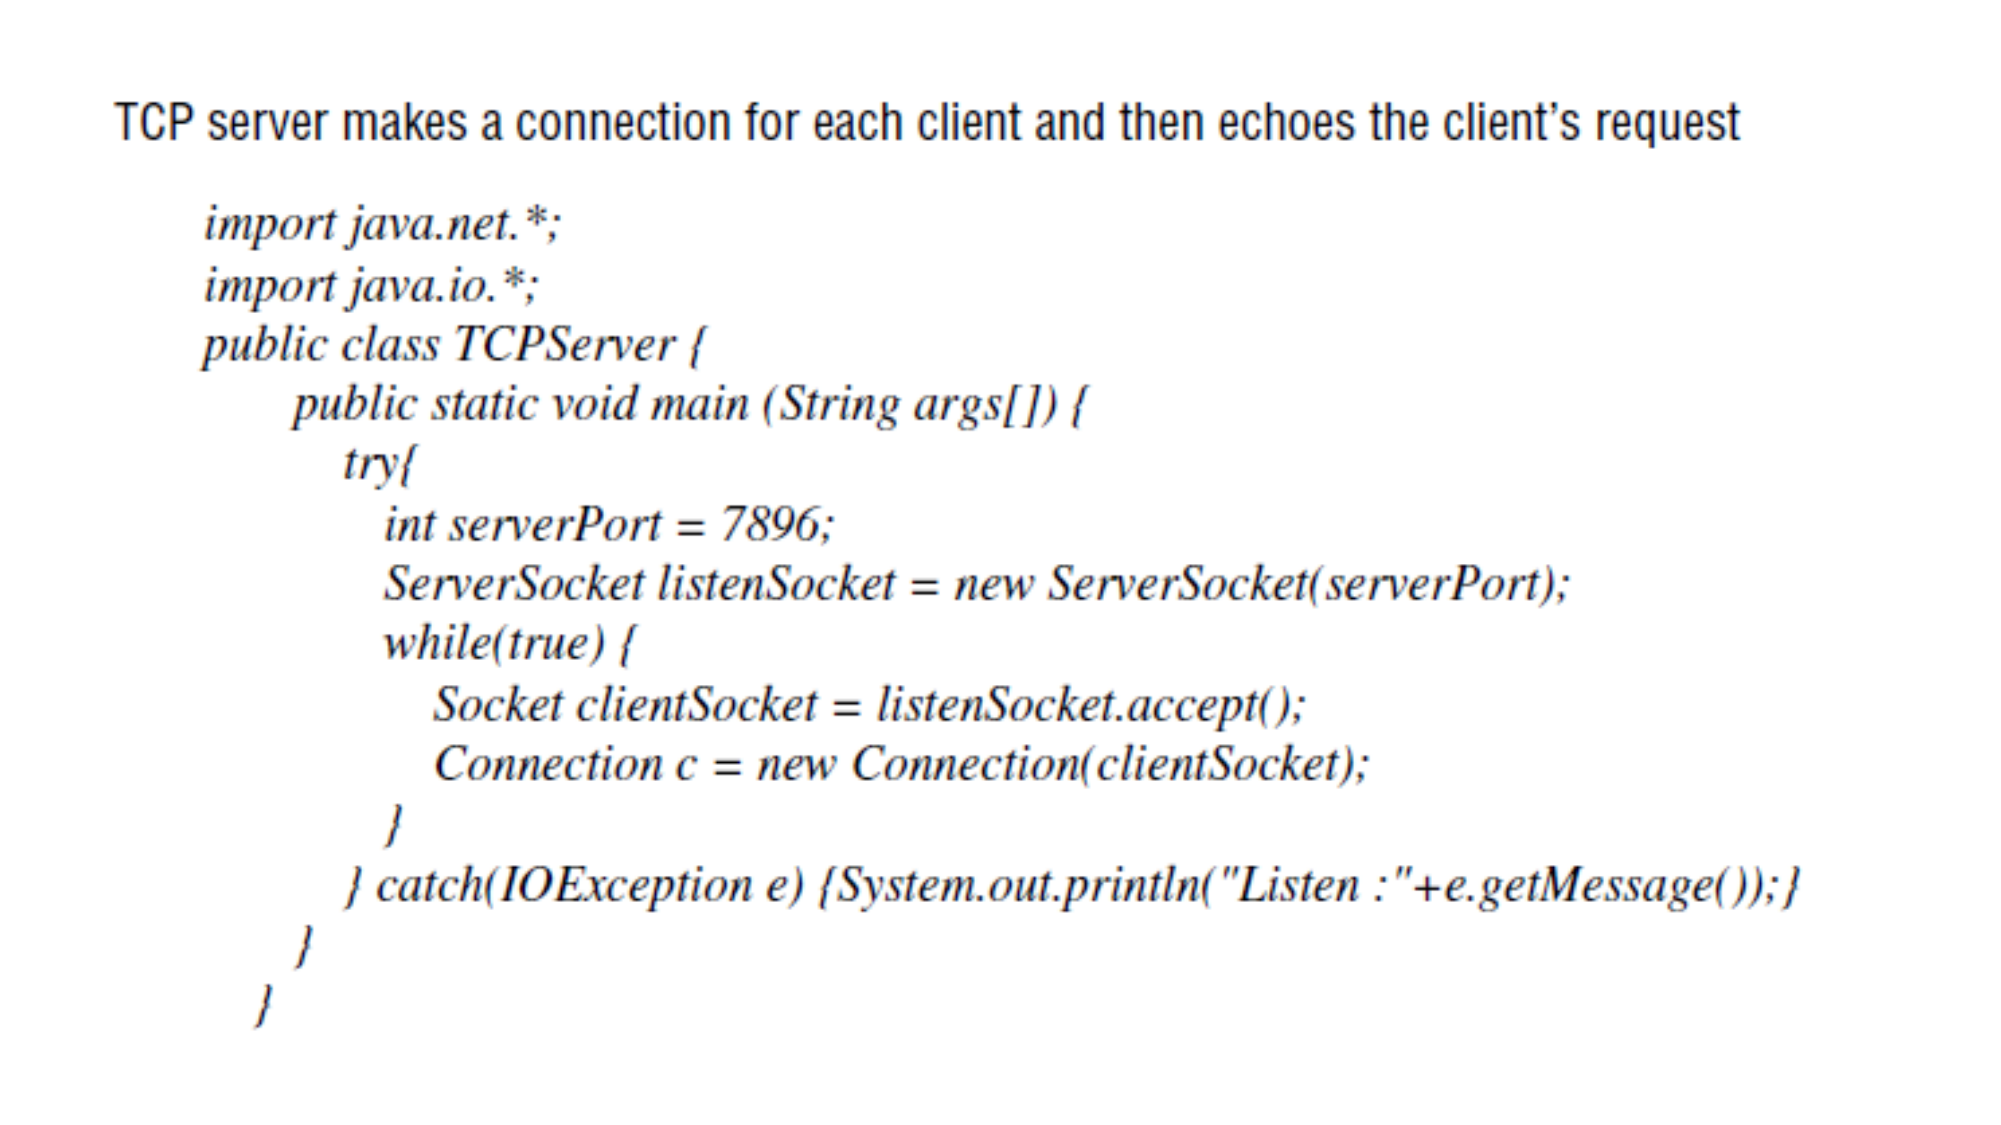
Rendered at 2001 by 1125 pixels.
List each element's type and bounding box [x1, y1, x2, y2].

picture [112, 87, 1889, 1039]
